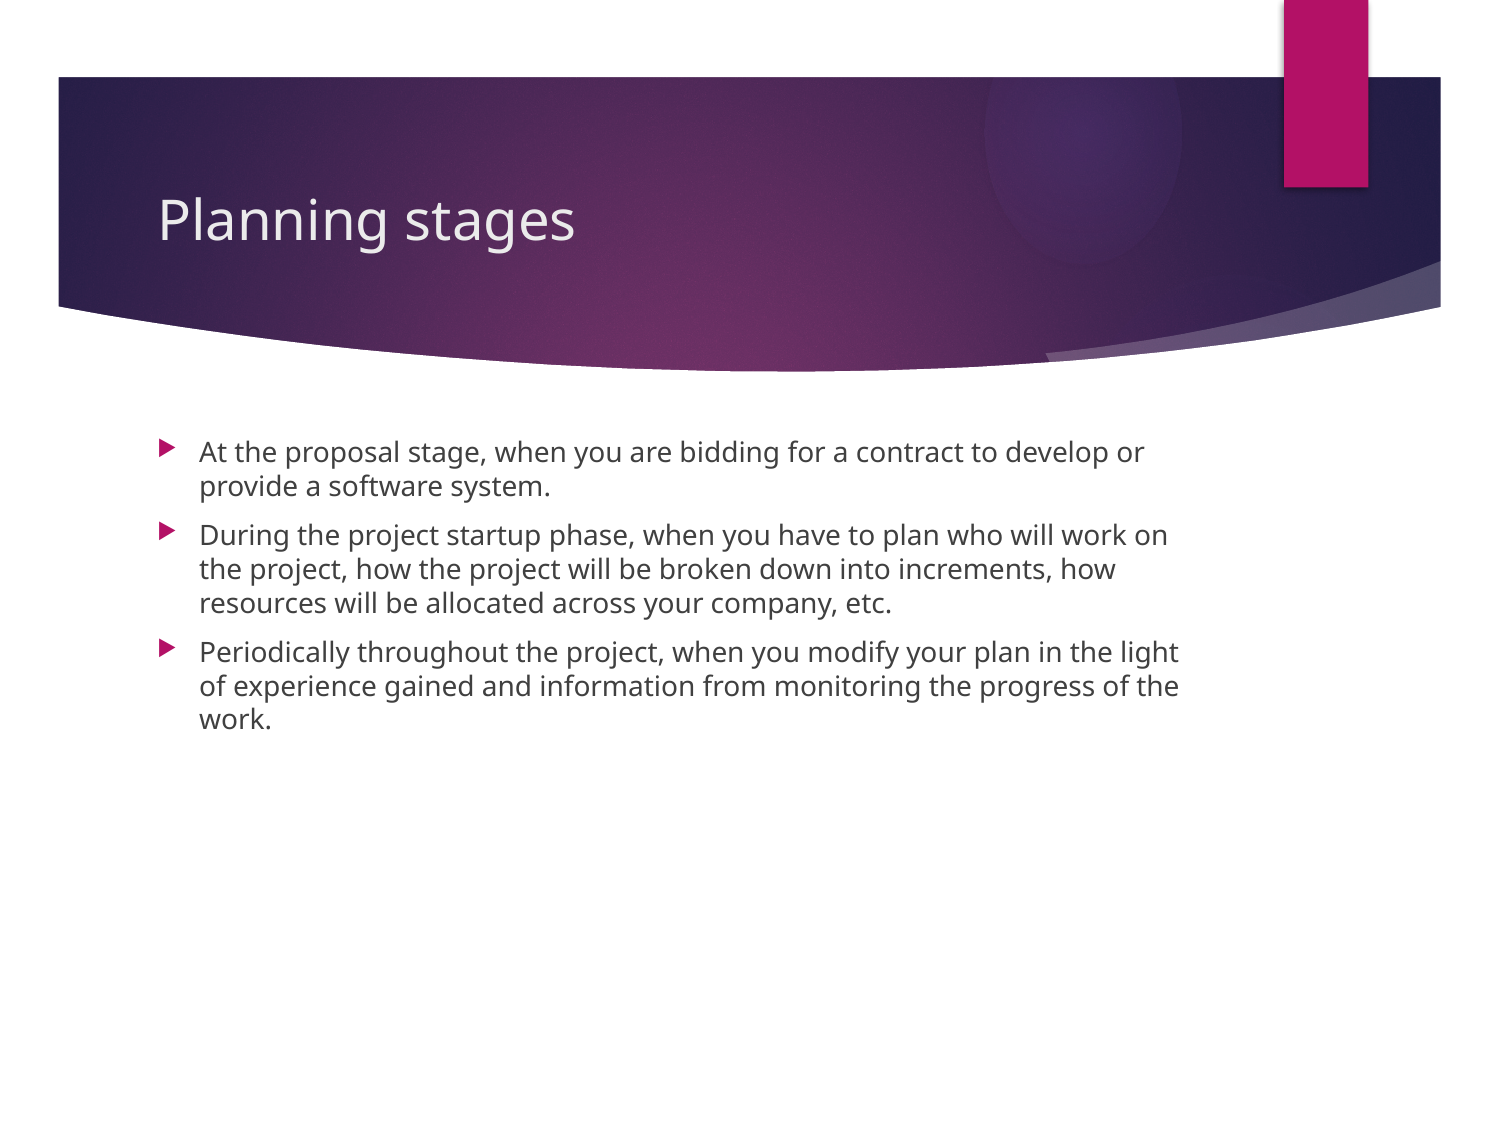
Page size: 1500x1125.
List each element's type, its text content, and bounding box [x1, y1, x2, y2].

title Planning stages [142, 159, 1220, 276]
list At the proposal stage, when you are bidding for a contract to develop or provide a software system. During the project startup phase, when you have to plan who will work on the project, how the project will be broken down into increments, how resources will be allocated across your company, etc. Periodically throughout the project, when you modify your plan in the light of experience gained and information from monitoring the progress of the work. [142, 427, 1228, 988]
